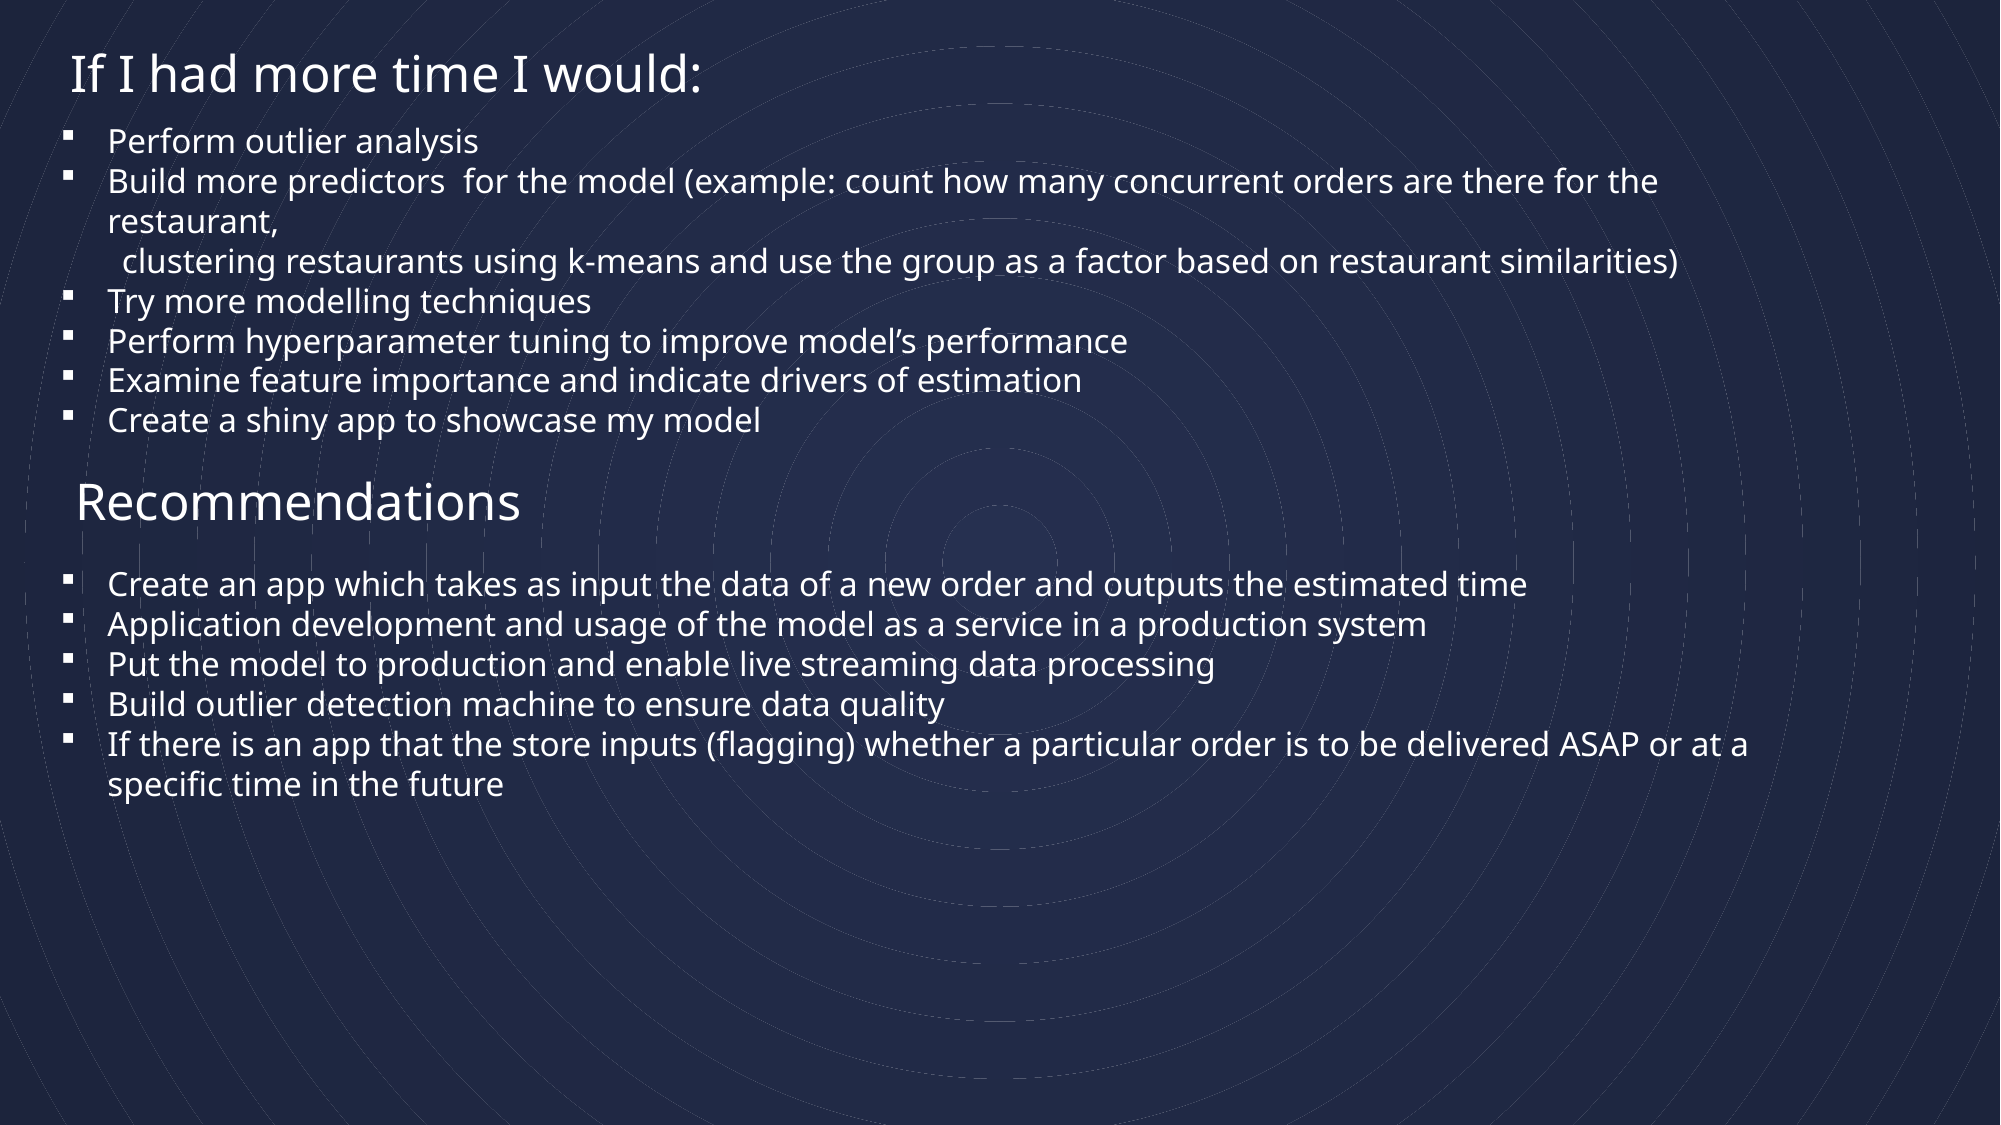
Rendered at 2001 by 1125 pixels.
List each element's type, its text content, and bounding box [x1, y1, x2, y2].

text_box Perform outlier analysis Build more predictors for the model (example: count how many concurrent orders are there for the restaurant, clustering restaurants using k-means and use the group as a factor based on restaurant similarities) Try more modelling techniques Perform hyperparameter tuning to improve model’s performance Examine feature importance and indicate drivers of estimation Create a shiny app to showcase my model [45, 112, 1789, 487]
title If I had more time I would: [45, 39, 729, 111]
text_box Recommendations [45, 487, 551, 539]
text_box Create an app which takes as input the data of a new order and outputs the estimated time Application development and usage of the model as a service in a production system Put the model to production and enable live streaming data processing Build outlier detection machine to ensure data quality If there is an app that the store inputs (flagging) whether a particular order is to be delivered ASAP or at a specific time in the future [45, 555, 1789, 811]
